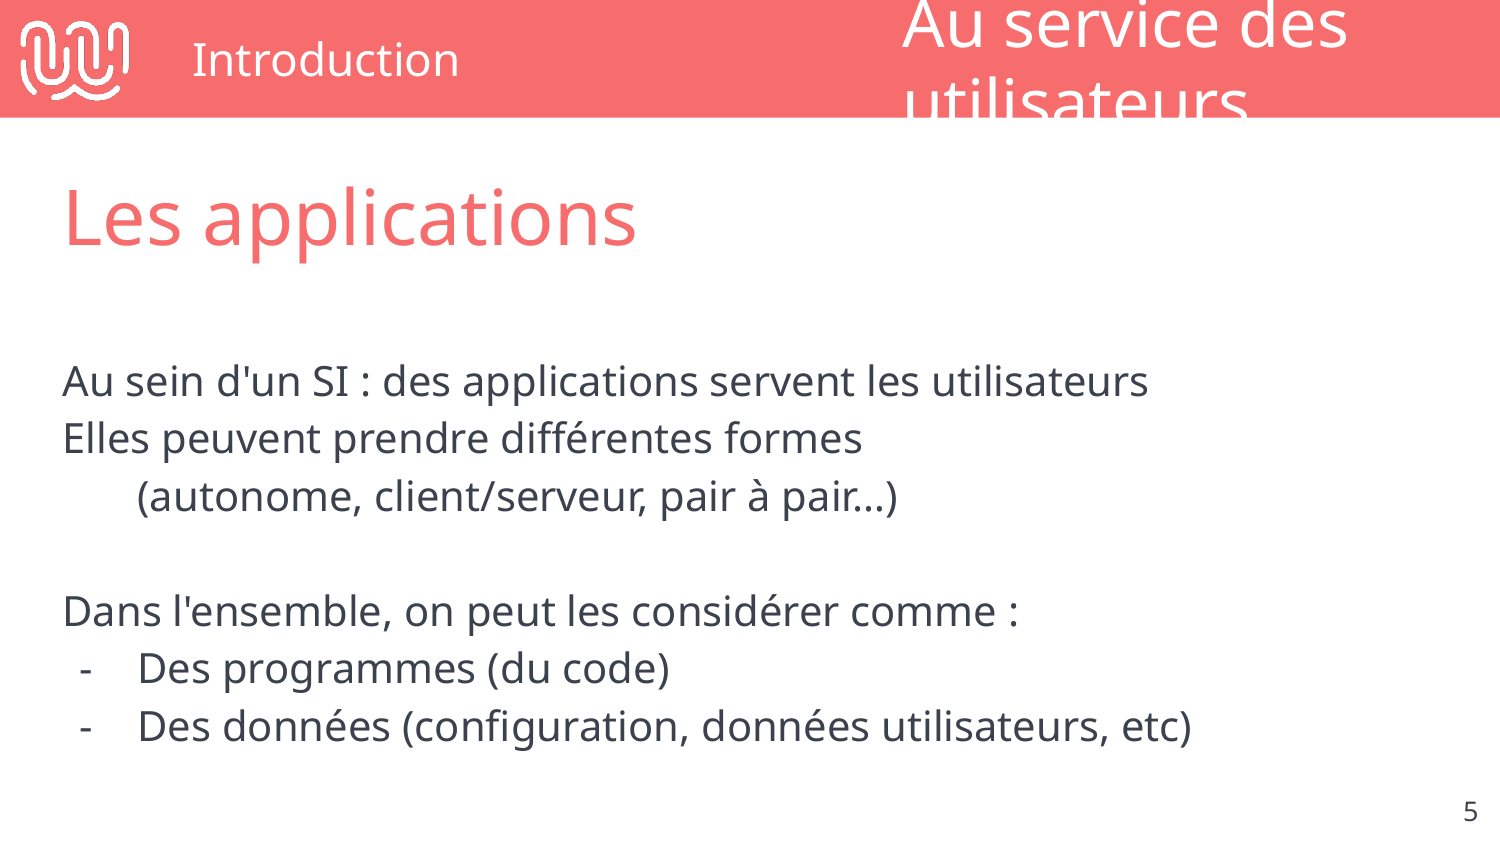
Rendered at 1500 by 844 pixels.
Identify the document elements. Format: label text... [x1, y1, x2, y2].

picture [20, 20, 134, 101]
slide_number ‹#› [1403, 779, 1494, 844]
list Au sein d'un SI : des applications servent les utilisateurs Elles peuvent prendre différentes formes (autonome, client/serveur, pair à pair…) Dans l'ensemble, on peut les considérer comme : Des programmes (du code) Des données (configuration, données utilisateurs, etc) [62, 281, 1452, 816]
title Introduction [192, 0, 896, 118]
subtitle Au service des utilisateurs [902, 31, 1479, 91]
title Les applications [62, 168, 1452, 256]
